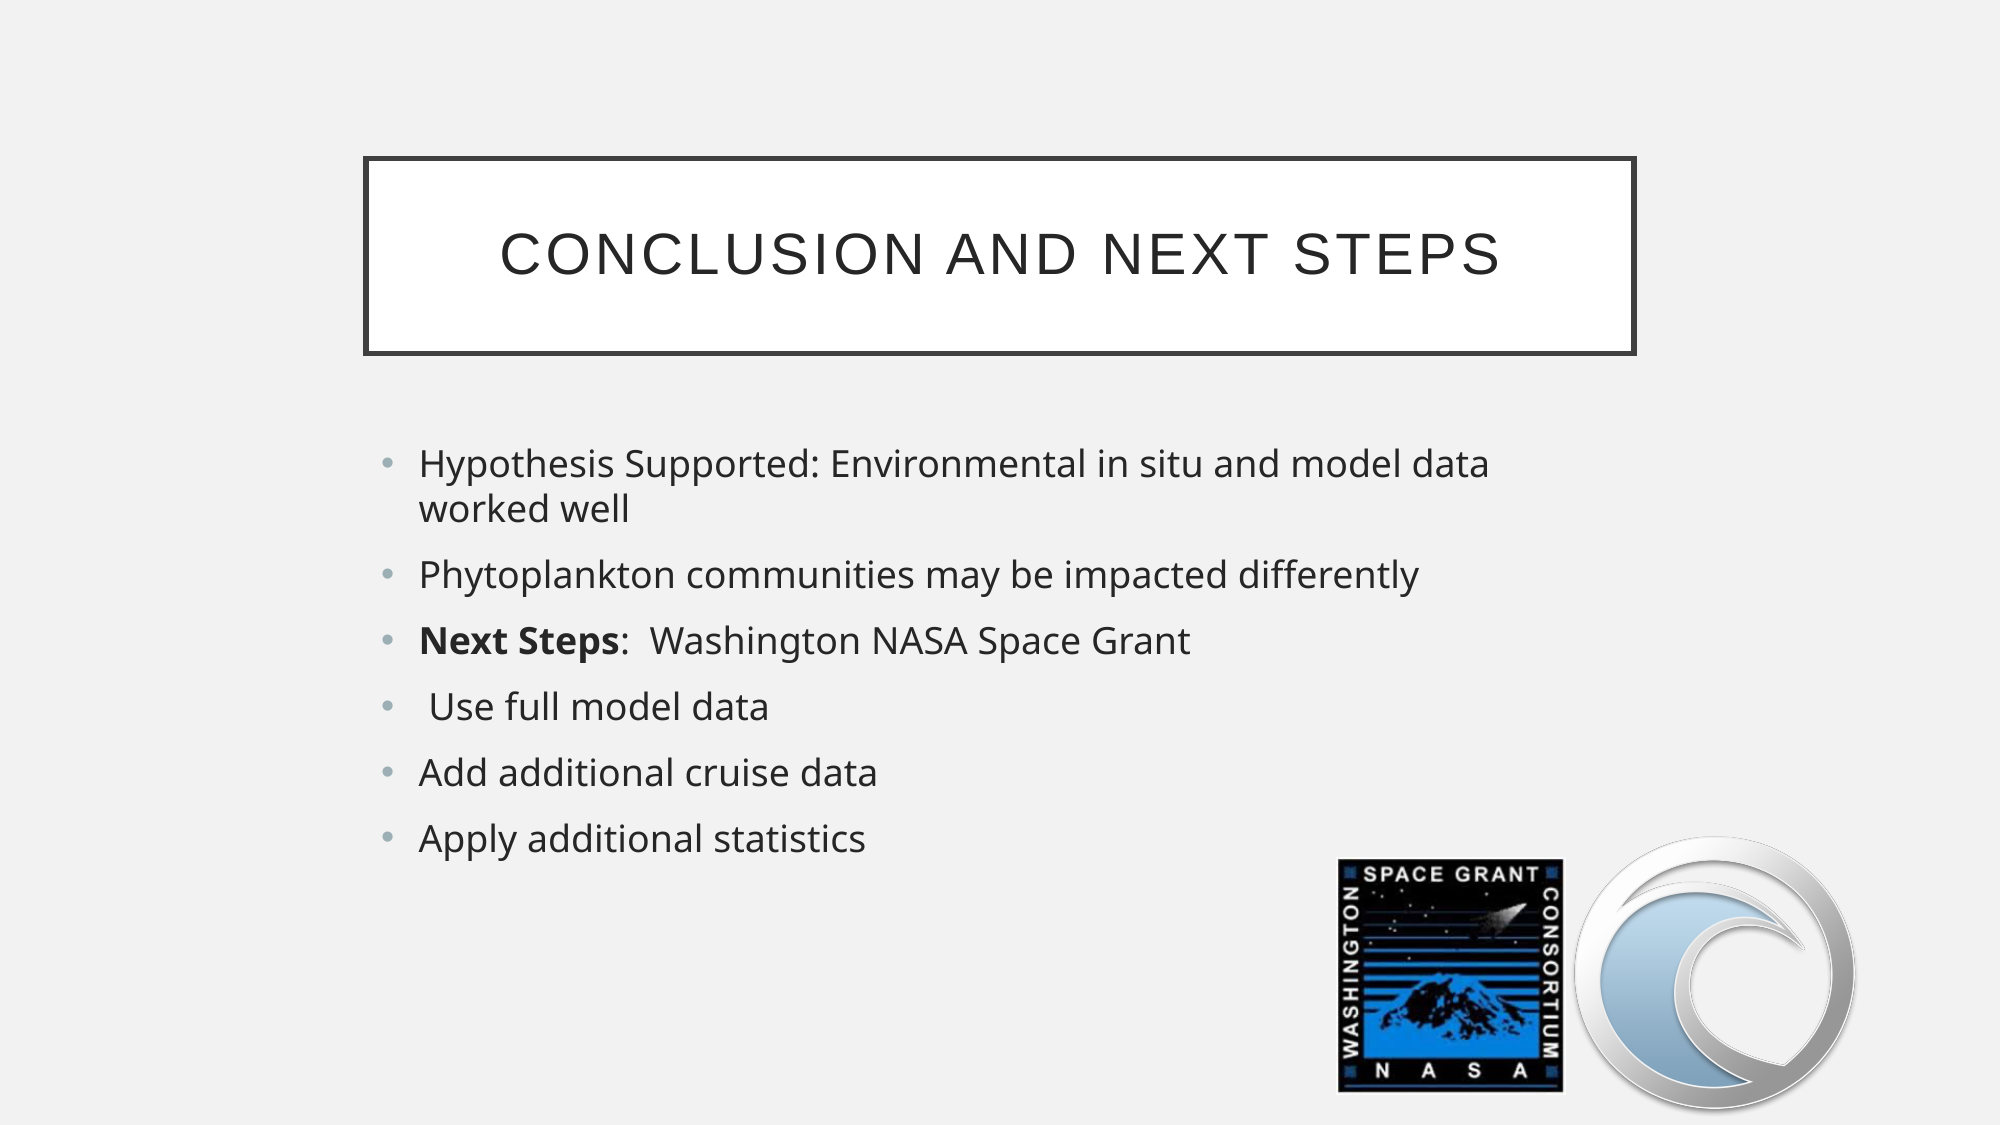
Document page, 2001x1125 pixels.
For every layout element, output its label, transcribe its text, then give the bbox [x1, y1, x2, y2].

picture [1336, 857, 1566, 1095]
title Conclusion and Next steps [363, 156, 1637, 356]
picture [1568, 827, 1867, 1125]
list Hypothesis Supported: Environmental in situ and model data worked well Phytoplankton communities may be impacted differently Next Steps: Washington NASA Space Grant Use full model data Add additional cruise data Apply additional statistics [366, 432, 1634, 942]
